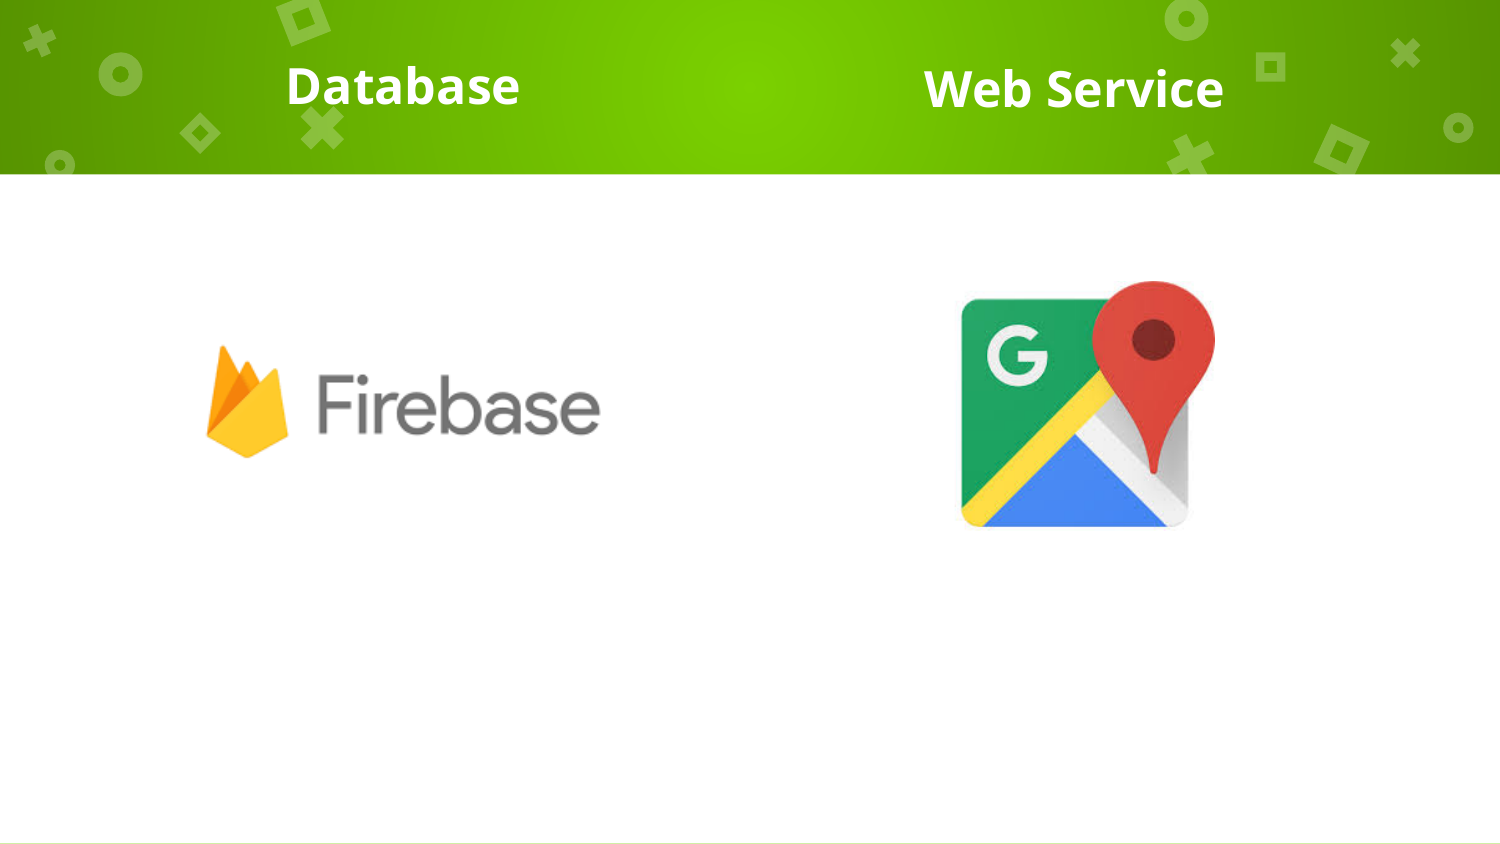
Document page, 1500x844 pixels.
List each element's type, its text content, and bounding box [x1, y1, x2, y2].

picture [934, 281, 1216, 562]
title Web Service [838, 0, 1312, 175]
picture [181, 265, 626, 543]
title Database [181, 0, 626, 172]
